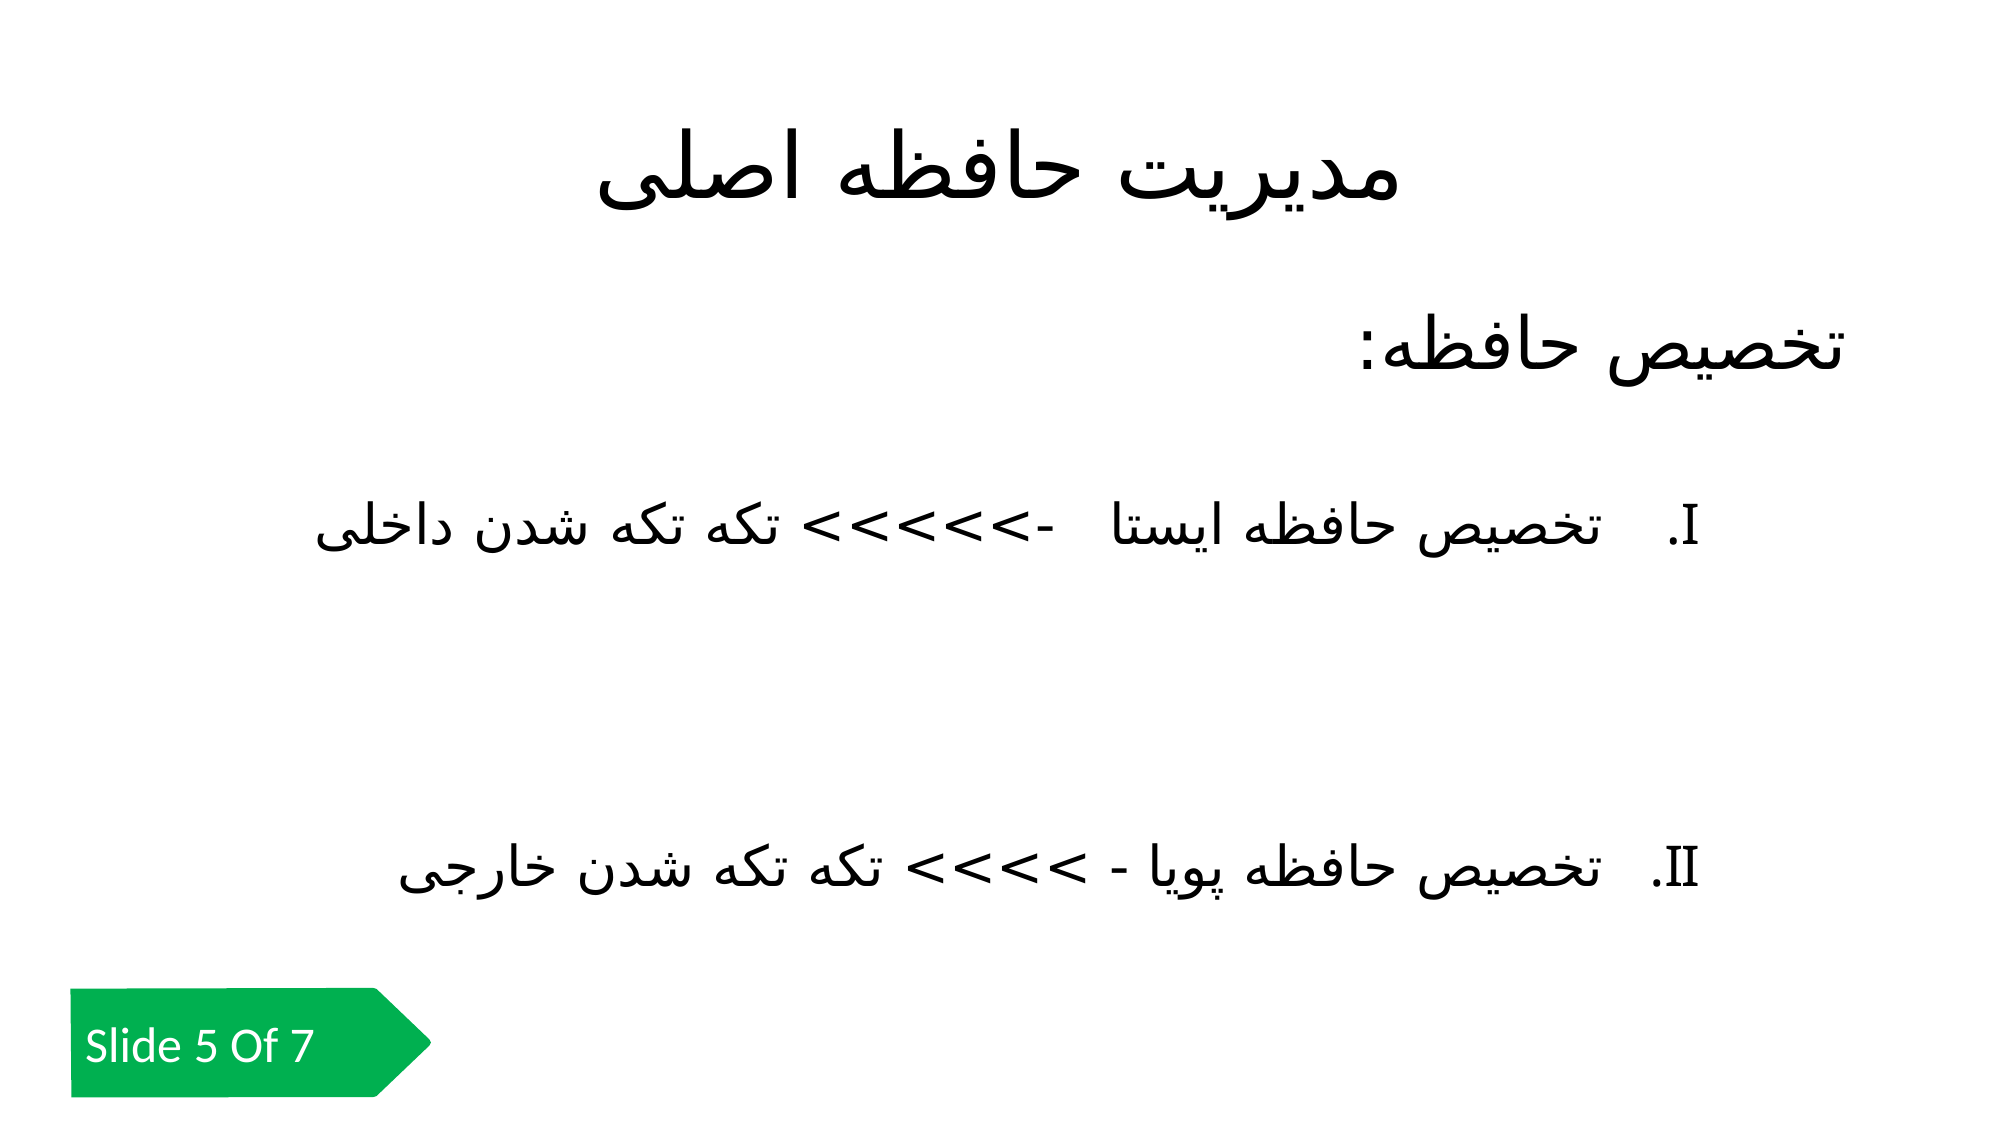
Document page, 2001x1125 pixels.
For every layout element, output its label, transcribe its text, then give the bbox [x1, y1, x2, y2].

list تخصیص حافظه: تخصیص حافظه ایستا ->>>>> تکه تکه شدن داخلی تخصیص حافظه پویا - >>>> تکه تکه شدن خارجی [137, 299, 1863, 1014]
title مدیریت حافظه اصلی [137, 59, 1863, 278]
